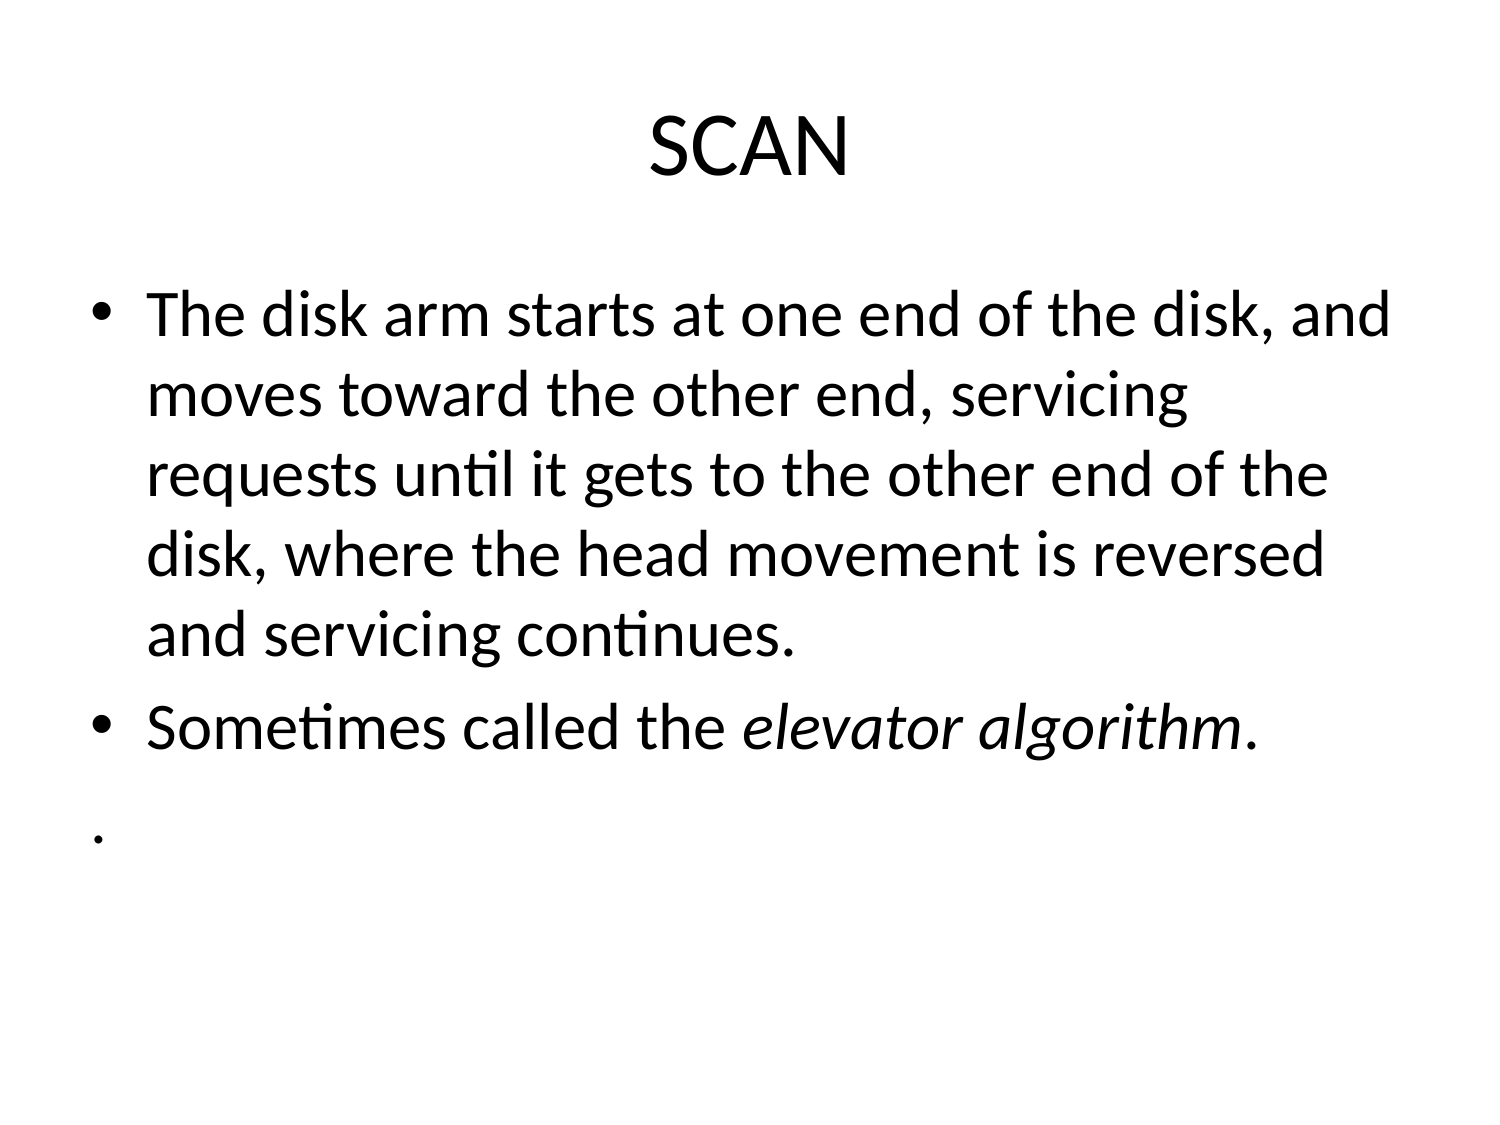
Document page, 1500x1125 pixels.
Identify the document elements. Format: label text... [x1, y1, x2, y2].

title SCAN [75, 45, 1425, 233]
list The disk arm starts at one end of the disk, and moves toward the other end, servicing requests until it gets to the other end of the disk, where the head movement is reversed and servicing continues. Sometimes called the elevator algorithm. . [75, 262, 1425, 1005]
